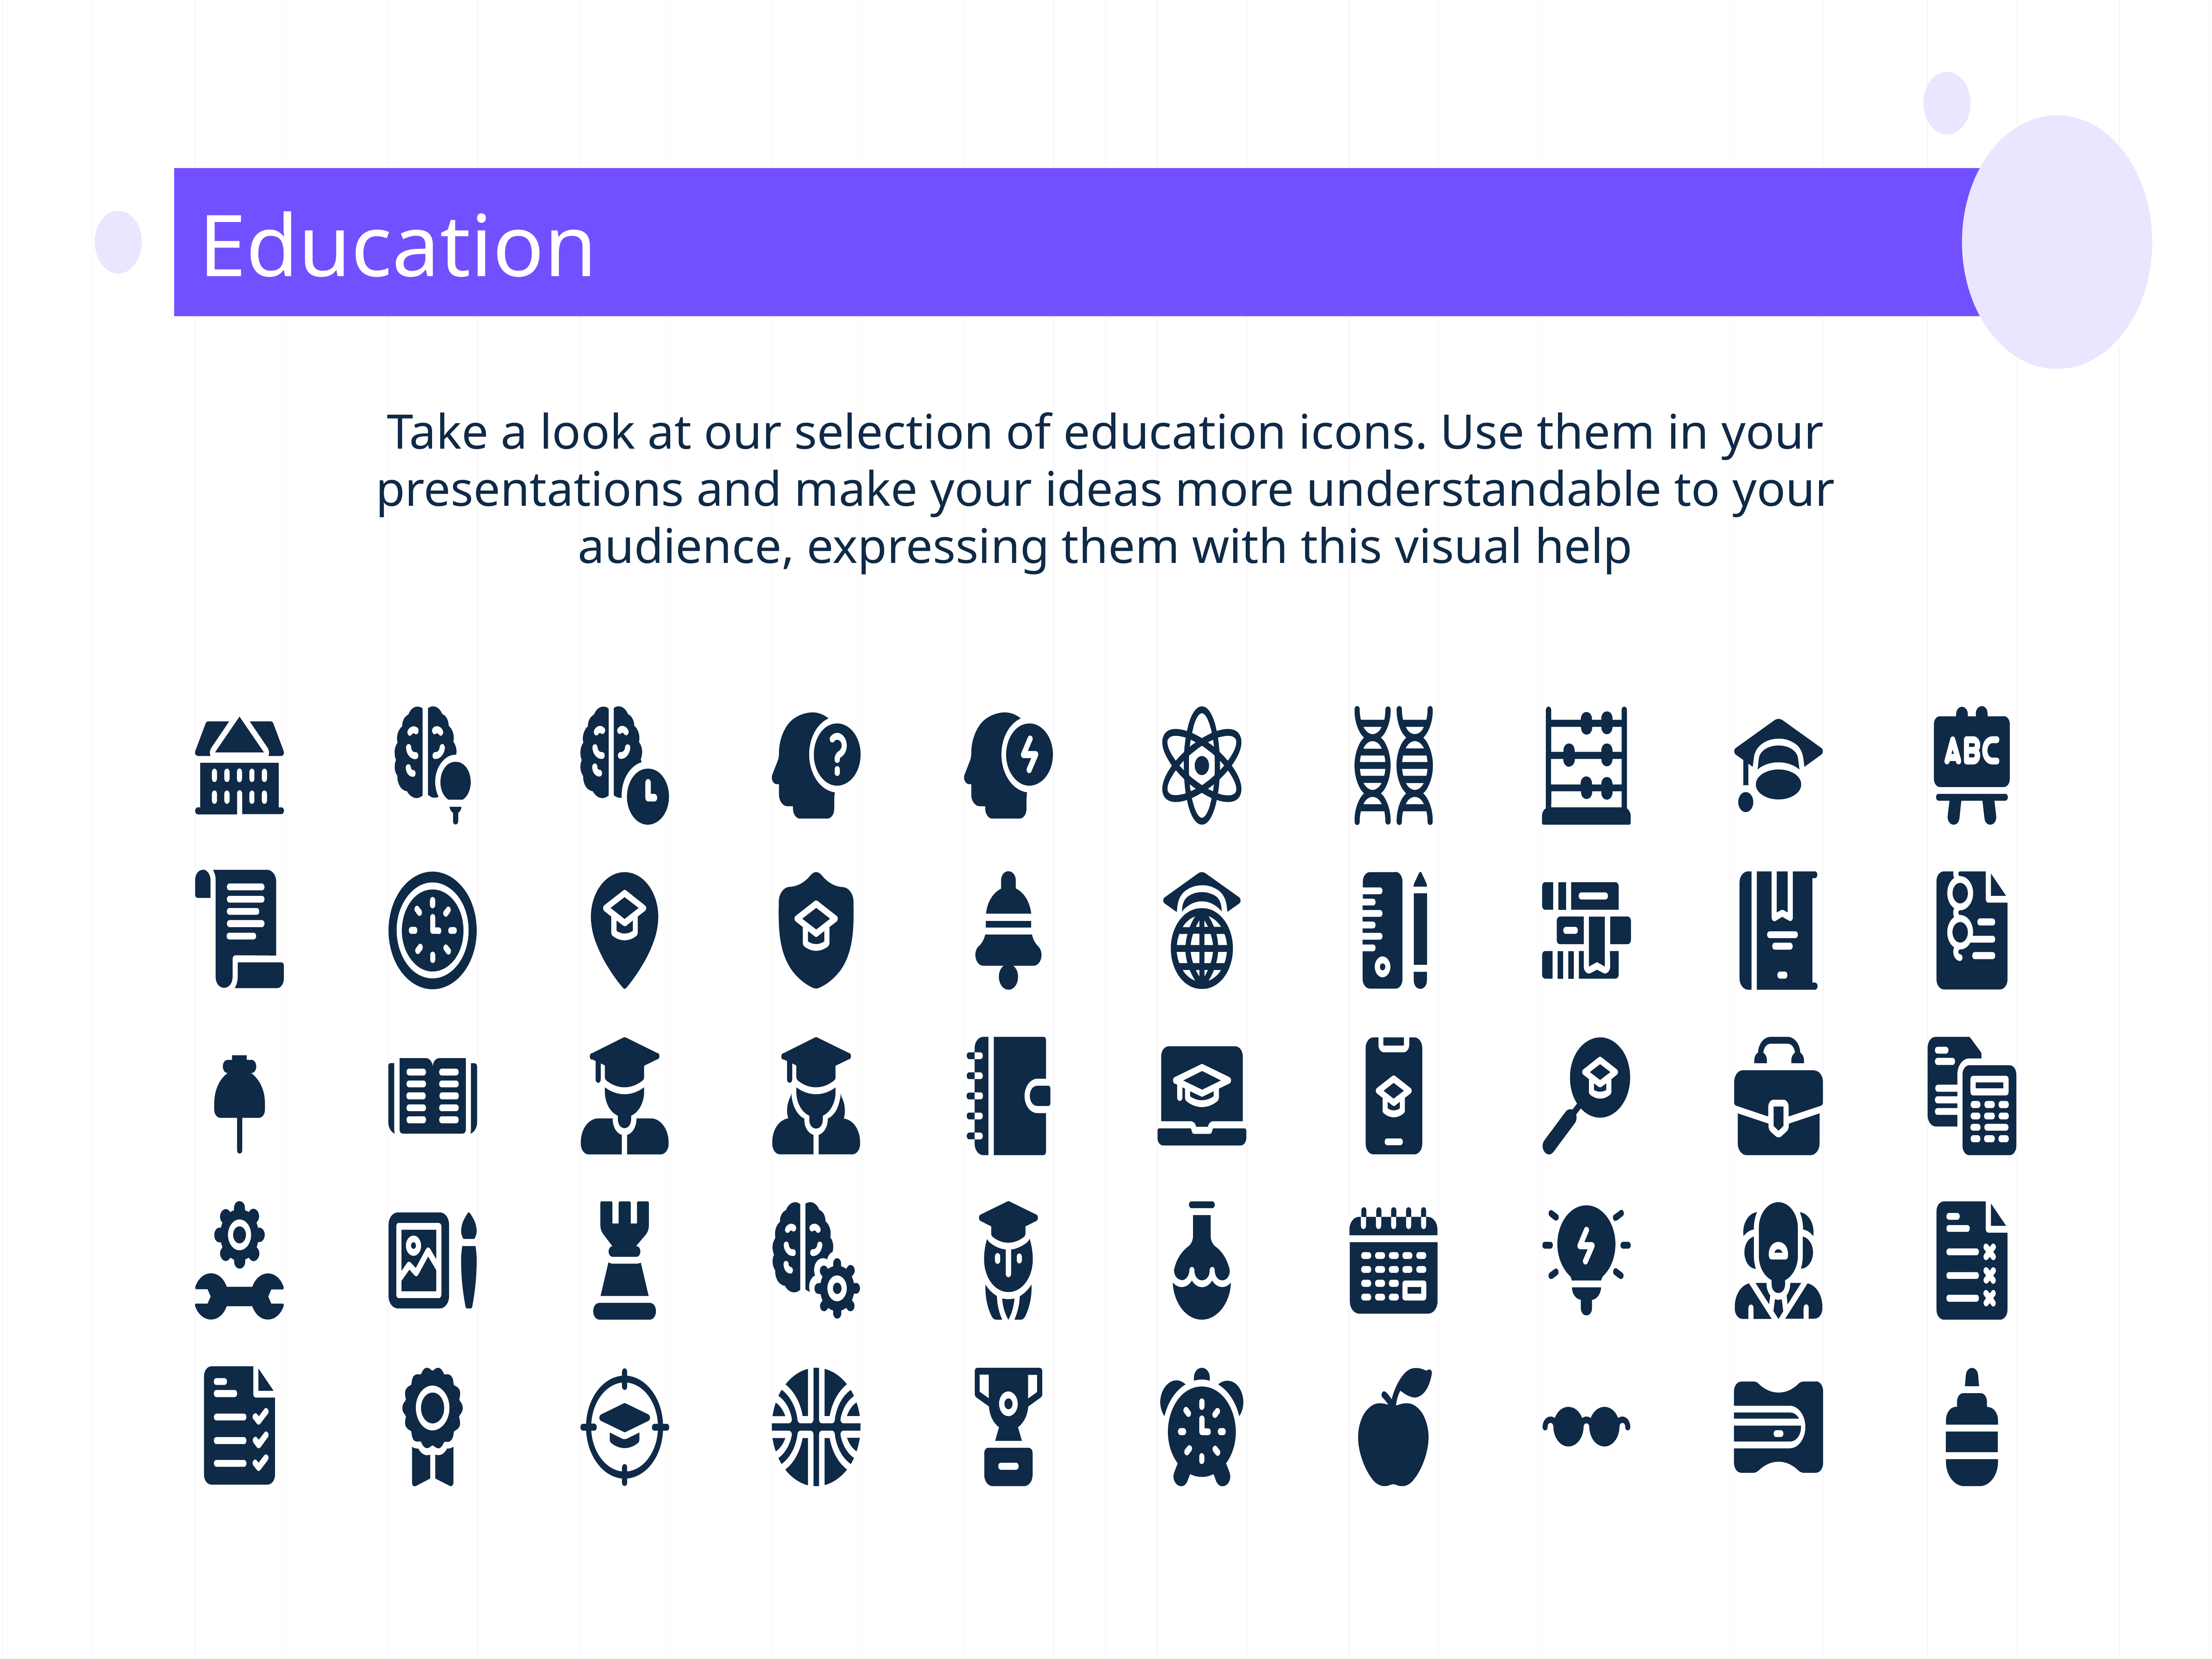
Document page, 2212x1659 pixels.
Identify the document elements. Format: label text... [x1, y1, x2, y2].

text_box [1162, 872, 1241, 989]
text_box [1927, 1036, 2017, 1155]
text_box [1936, 871, 2008, 990]
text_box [974, 1367, 1043, 1486]
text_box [1541, 1205, 1632, 1316]
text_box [1154, 1367, 1249, 1486]
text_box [1542, 882, 1631, 979]
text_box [579, 1368, 670, 1486]
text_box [1349, 1207, 1438, 1314]
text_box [770, 712, 861, 819]
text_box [1172, 1201, 1231, 1320]
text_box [394, 706, 477, 825]
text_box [383, 871, 477, 990]
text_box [204, 1366, 275, 1485]
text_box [1734, 1037, 1823, 1155]
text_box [1934, 706, 2010, 825]
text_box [772, 1367, 861, 1486]
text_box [580, 706, 669, 825]
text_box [963, 712, 1053, 819]
text_box [1542, 706, 1631, 825]
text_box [591, 872, 658, 989]
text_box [1353, 706, 1435, 825]
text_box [966, 1037, 1051, 1155]
text_box [95, 211, 142, 274]
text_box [979, 1201, 1038, 1320]
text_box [772, 1037, 860, 1155]
text_box [214, 1055, 265, 1154]
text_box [1362, 872, 1427, 989]
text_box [1366, 1037, 1423, 1155]
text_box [195, 869, 284, 988]
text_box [401, 1367, 463, 1486]
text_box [581, 1037, 669, 1155]
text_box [591, 1201, 658, 1320]
text_box [1358, 1368, 1432, 1486]
subtitle Take a look at our selection of education icons. Use them in your presentations and make your ideas more understandable to your audience, expressing them with this visual help [274, 376, 1938, 616]
title Education [174, 168, 1921, 316]
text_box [1936, 1201, 2008, 1320]
text_box [247, 1060, 256, 1073]
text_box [1946, 1368, 1998, 1486]
text_box [1543, 1407, 1631, 1447]
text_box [1540, 1037, 1633, 1155]
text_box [778, 872, 854, 989]
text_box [771, 1202, 862, 1319]
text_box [972, 871, 1042, 990]
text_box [1733, 719, 1823, 813]
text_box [1923, 72, 2152, 369]
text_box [1734, 1381, 1823, 1473]
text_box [1735, 1202, 1823, 1319]
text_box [388, 1058, 477, 1134]
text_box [195, 716, 284, 815]
text_box [223, 1060, 232, 1073]
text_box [195, 1201, 284, 1320]
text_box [1739, 871, 1819, 990]
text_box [1157, 1046, 1246, 1146]
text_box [1161, 706, 1243, 825]
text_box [388, 1212, 477, 1309]
